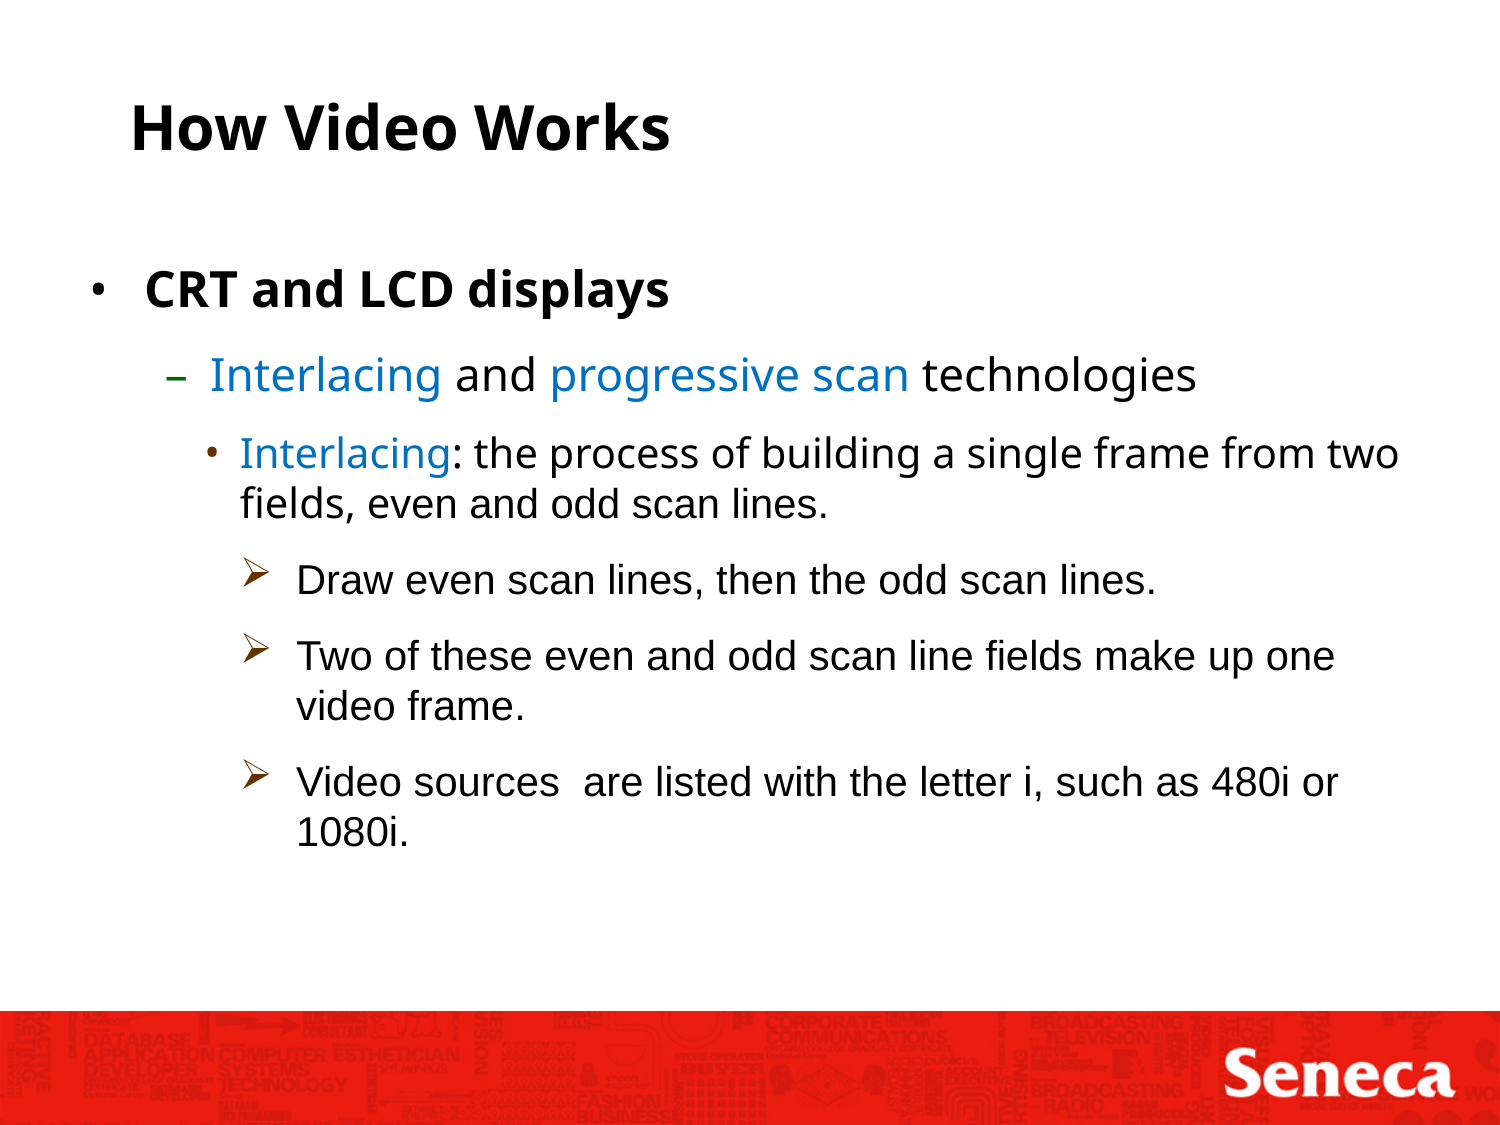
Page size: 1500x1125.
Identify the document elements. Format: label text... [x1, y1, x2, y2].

text_box CRT and LCD displays Interlacing and progressive scan technologies Interlacing: the process of building a single frame from two fields, even and odd scan lines. Draw even scan lines, then the odd scan lines. Two of these even and odd scan line fields make up one video frame. Video sources are listed with the letter i, such as 480i or 1080i. [74, 249, 1425, 1063]
picture [0, 1011, 1500, 1125]
text_box How Video Works [114, 42, 1427, 208]
